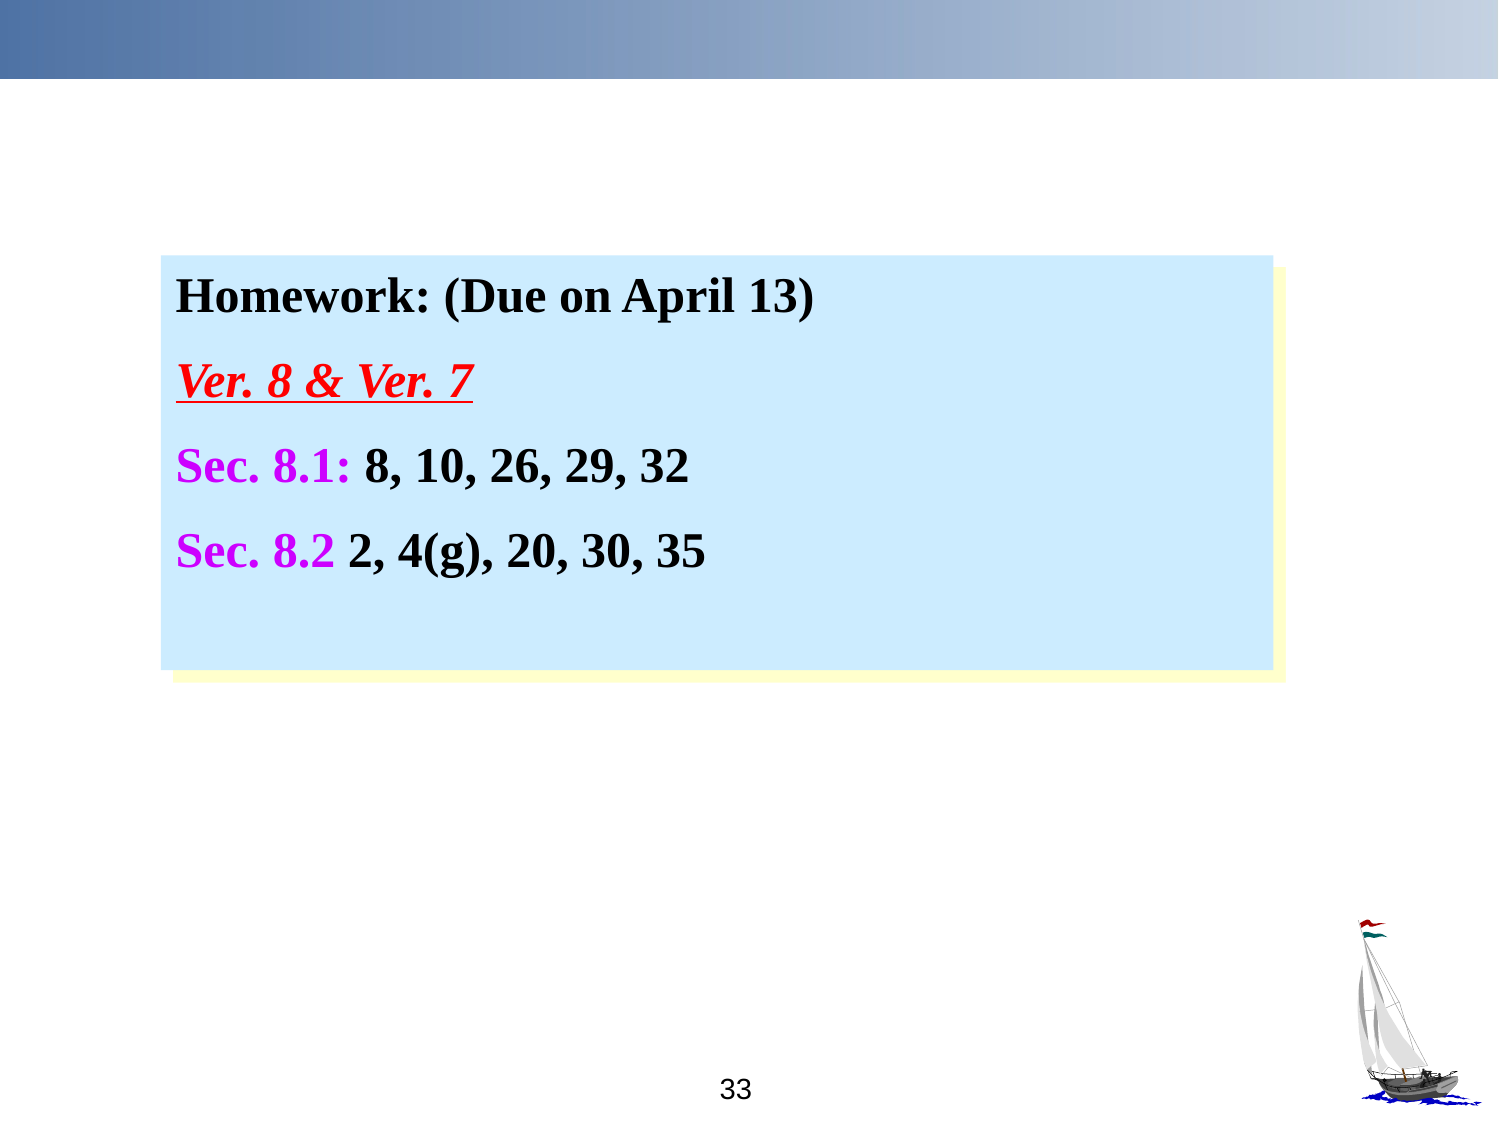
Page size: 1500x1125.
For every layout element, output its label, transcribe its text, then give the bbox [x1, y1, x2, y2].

text_box Homework: (Due on April 13) Ver. 8 & Ver. 7 Sec. 8.1: 8, 10, 26, 29, 32 Sec. 8.2 2, 4(g), 20, 30, 35 [160, 255, 1274, 671]
picture [0, 0, 1500, 79]
slide_number 33 [666, 1049, 768, 1125]
